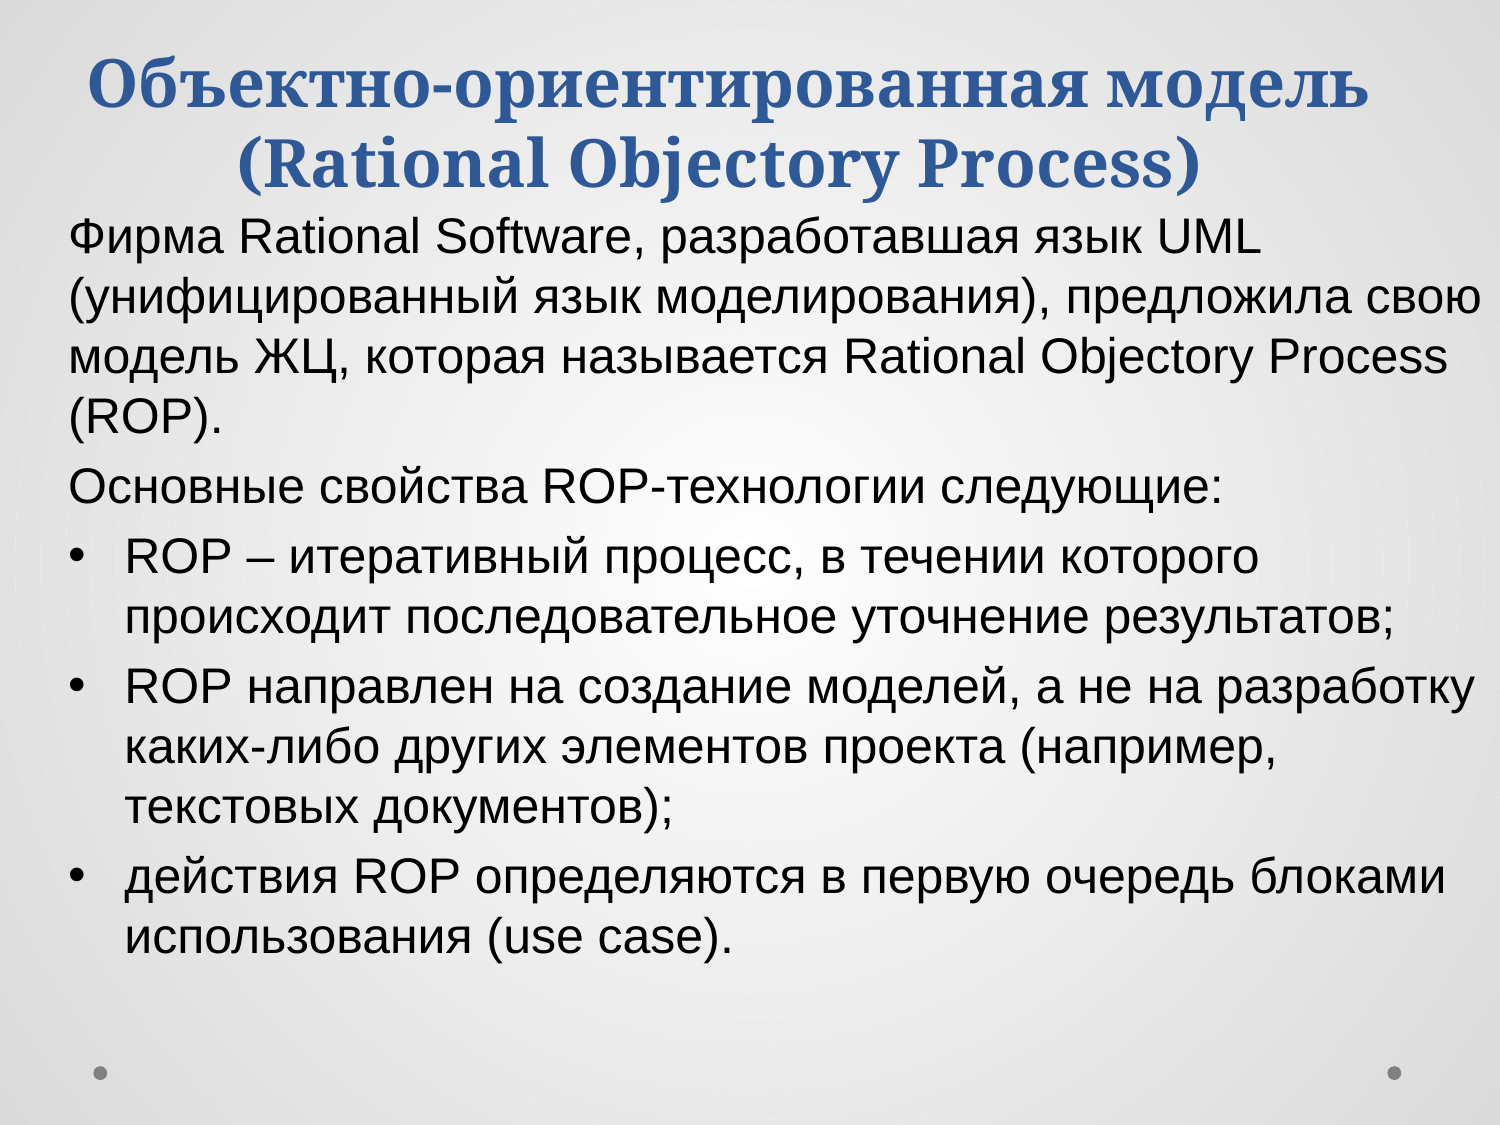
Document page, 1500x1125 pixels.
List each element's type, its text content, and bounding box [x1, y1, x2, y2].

title Объектно-ориентированная модель (Rational Objectory Process) [53, 66, 1404, 196]
list Фирма Rational Software, разработавшая язык UML (унифицированный язык моделирования), предложила свою модель ЖЦ, которая называется Rational Objectory Process (ROP). Основные свойства ROP-технологии следующие: ROP – итеративный процесс, в течении которого происходит последовательное уточнение результатов; ROP направлен на создание моделей, а не на разработку каких-либо других элементов проекта (например, текстовых документов); действия ROP определяются в первую очередь блоками использования (use case). [53, 196, 1500, 1059]
